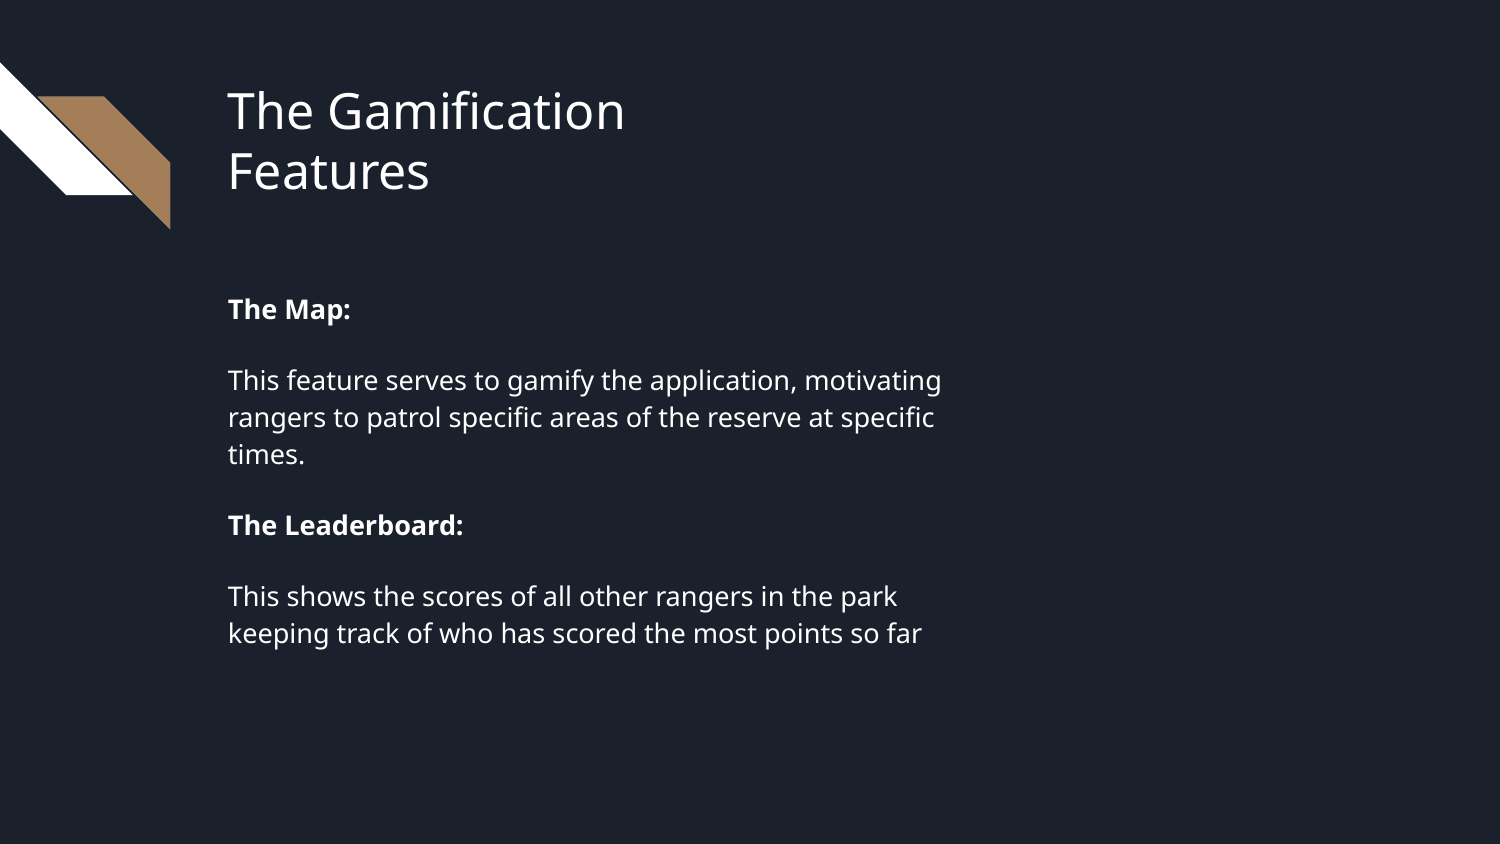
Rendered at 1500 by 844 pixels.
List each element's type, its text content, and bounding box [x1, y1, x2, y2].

title The Gamification Features [212, 64, 836, 272]
list The Map: This feature serves to gamify the application, motivating rangers to patrol specific areas of the reserve at specific times. The Leaderboard: This shows the scores of all other rangers in the park keeping track of who has scored the most points so far [212, 272, 960, 669]
